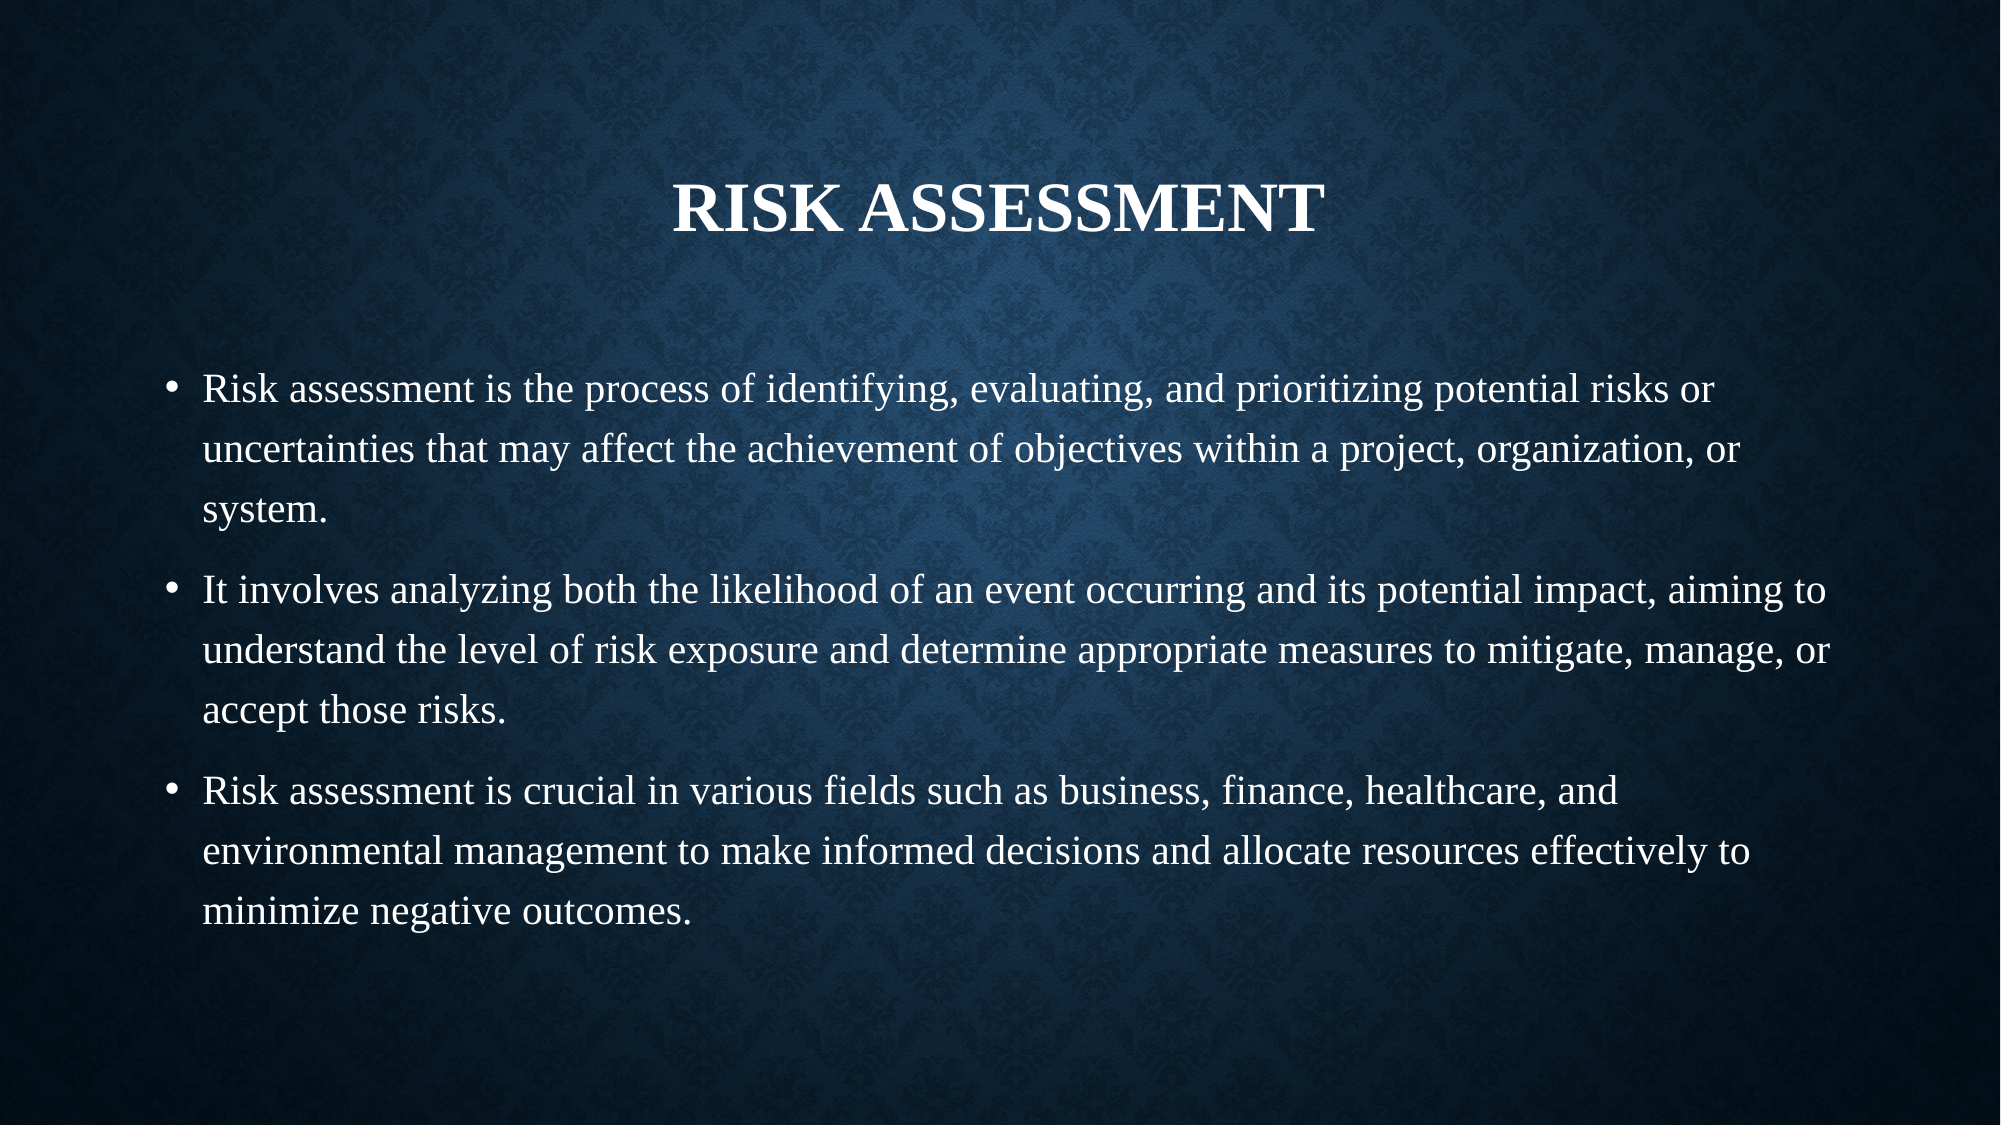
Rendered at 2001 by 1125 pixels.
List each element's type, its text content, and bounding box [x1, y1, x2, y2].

list Risk assessment is the process of identifying, evaluating, and prioritizing potential risks or uncertainties that may affect the achievement of objectives within a project, organization, or system. It involves analyzing both the likelihood of an event occurring and its potential impact, aiming to understand the level of risk exposure and determine appropriate measures to mitigate, manage, or accept those risks. Risk assessment is crucial in various fields such as business, finance, healthcare, and environmental management to make informed decisions and allocate resources effectively to minimize negative outcomes. [149, 343, 1849, 950]
title Risk assessment [149, 99, 1849, 318]
